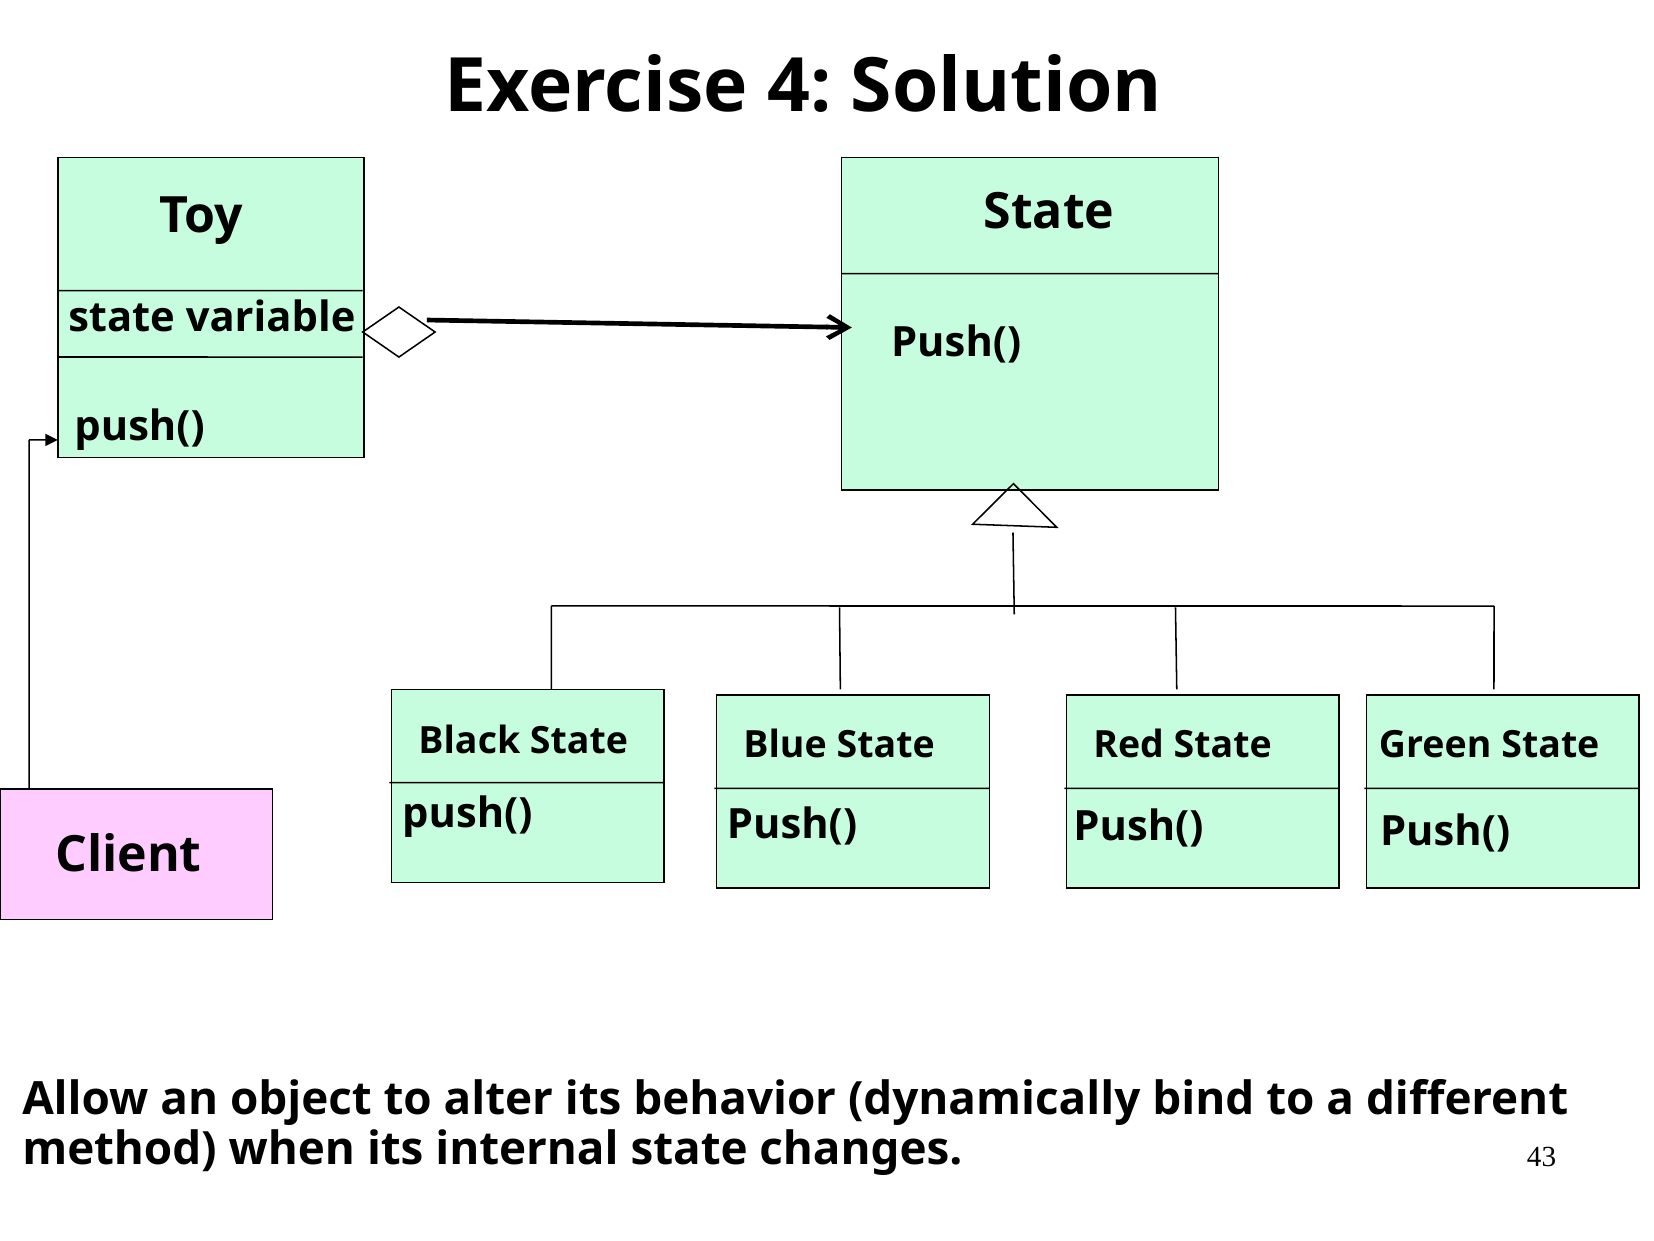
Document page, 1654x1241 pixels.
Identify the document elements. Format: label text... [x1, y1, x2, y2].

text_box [0, 157, 1654, 920]
text_box Allow an object to alter its behavior (dynamically bind to a different method) when its internal state changes. [5, 1066, 1654, 1183]
title Exercise 4: Solution [98, 0, 1509, 128]
